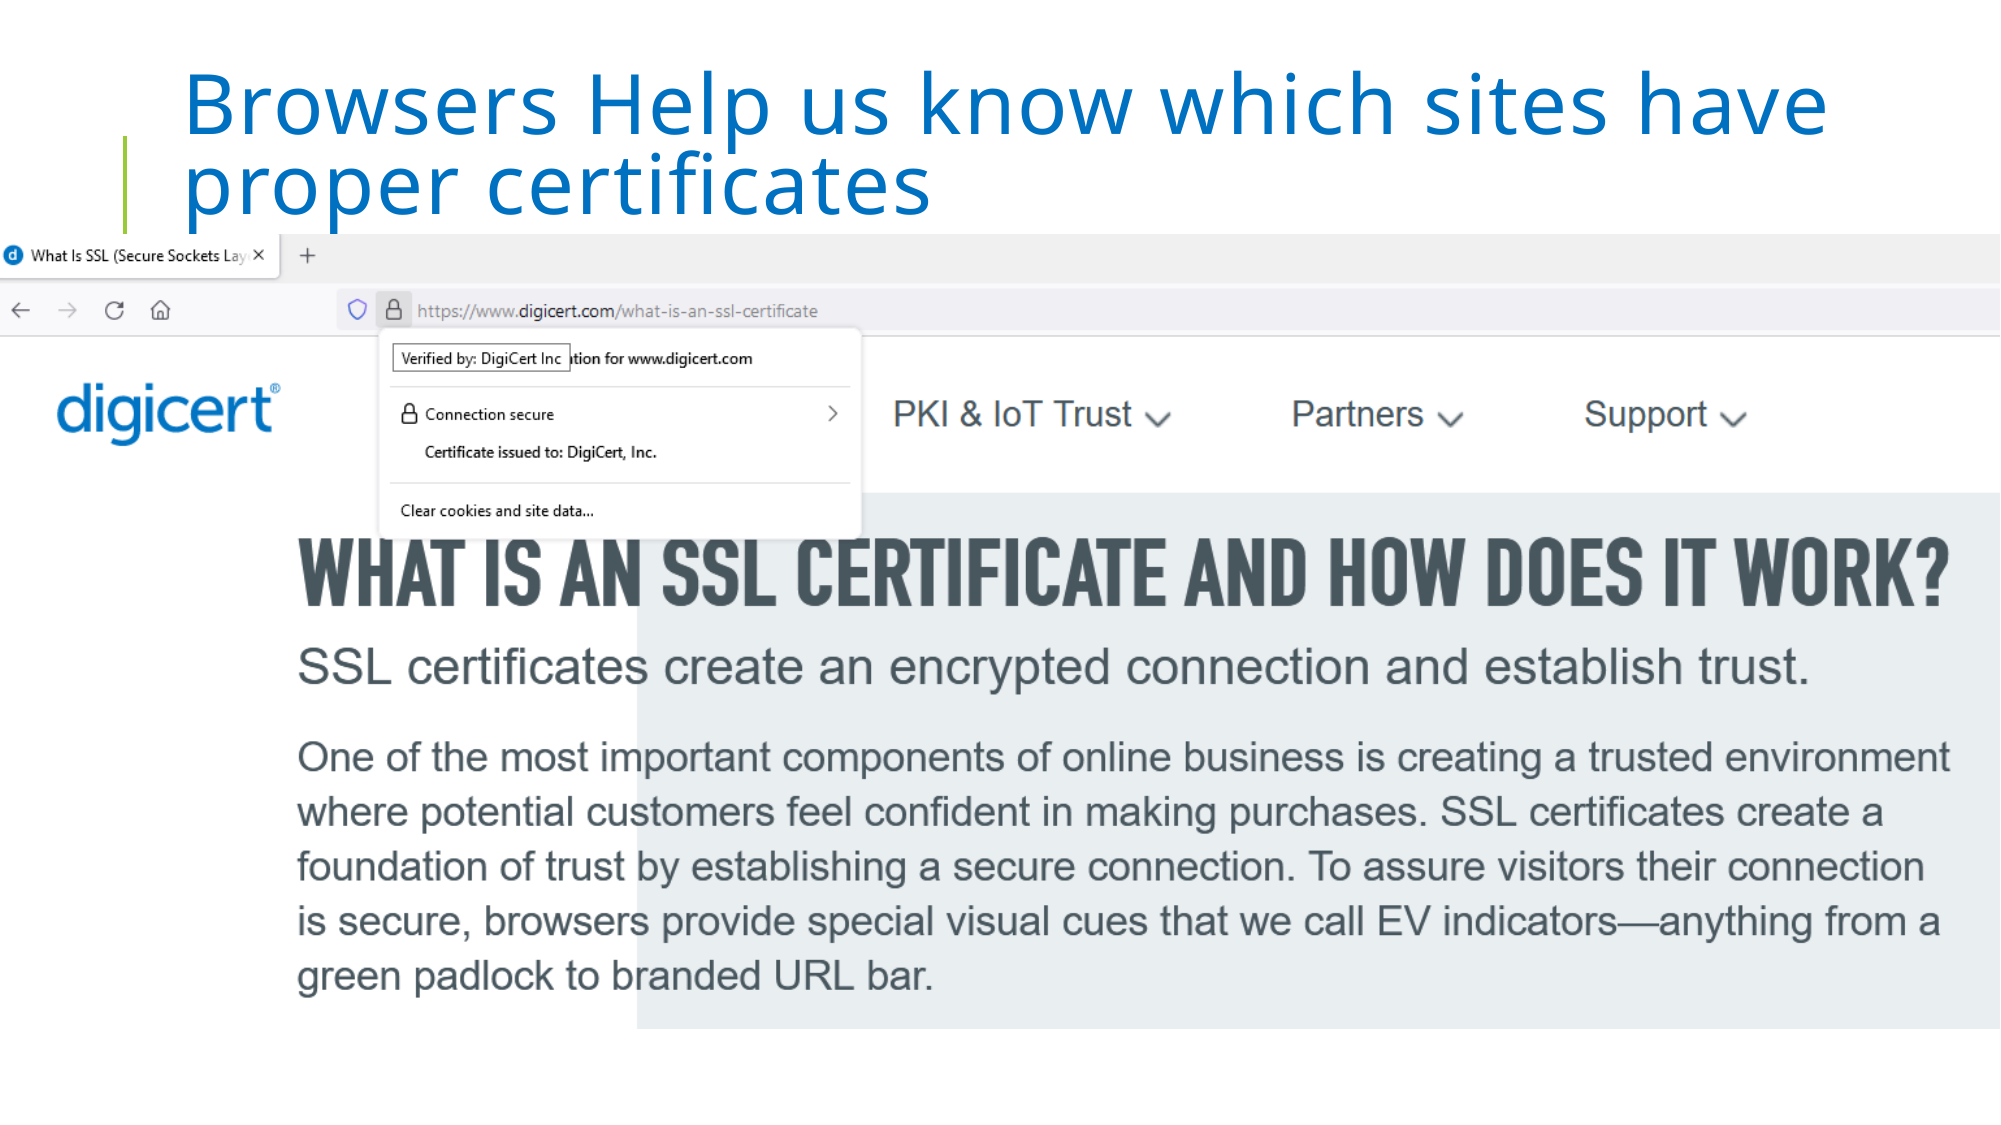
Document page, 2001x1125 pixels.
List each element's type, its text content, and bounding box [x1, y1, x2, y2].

title Browsers Help us know which sites have proper certificates [168, 96, 1914, 205]
picture [0, 234, 2000, 1030]
